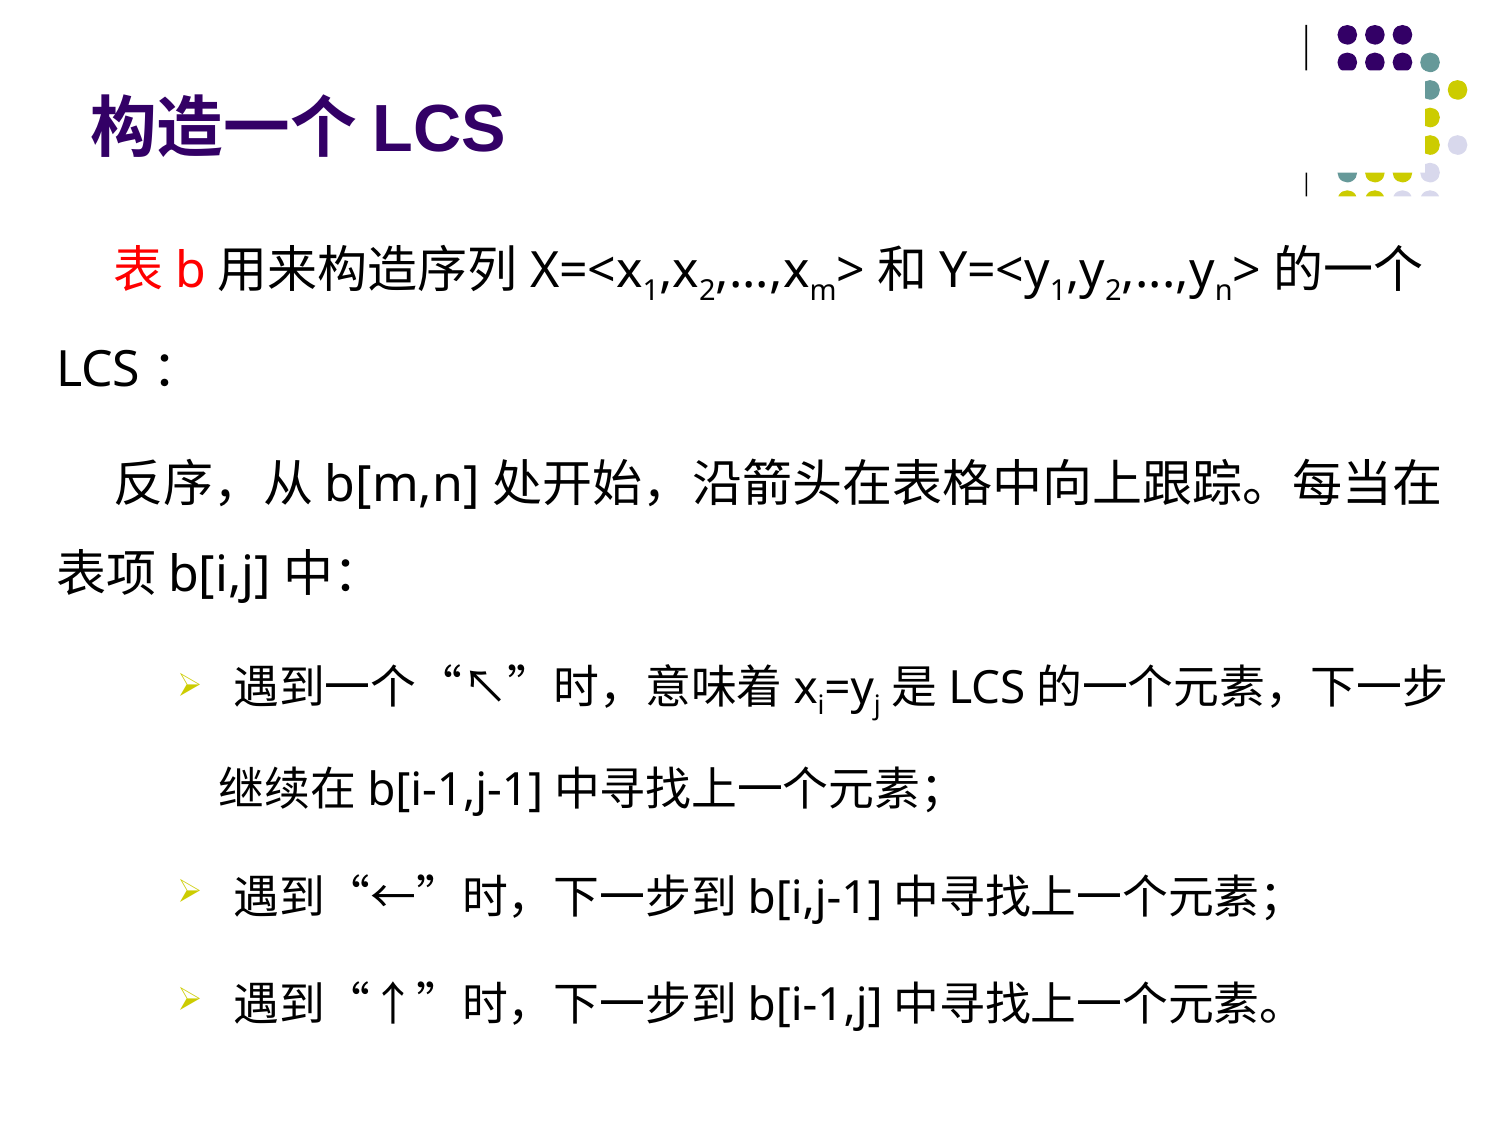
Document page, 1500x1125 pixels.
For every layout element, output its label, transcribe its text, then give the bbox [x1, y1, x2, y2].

title 构造一个LCS [75, 70, 1425, 173]
list 表b用来构造序列X=<x1,x2,...,xm>和Y=<y1,y2,...,yn>的一个LCS： 反序，从b[m,n]处开始，沿箭头在表格中向上跟踪。每当在表项b[i,j]中： 遇到一个“↖”时，意味着xi=yj是LCS的一个元素，下一步 继续在b[i-1,j-1]中寻找上一个元素； 遇到“←”时，下一步到b[i,j-1]中寻找上一个元素； 遇到“↑”时，下一步到b[i-1,j]中寻找上一个元素。 [41, 196, 1471, 1062]
